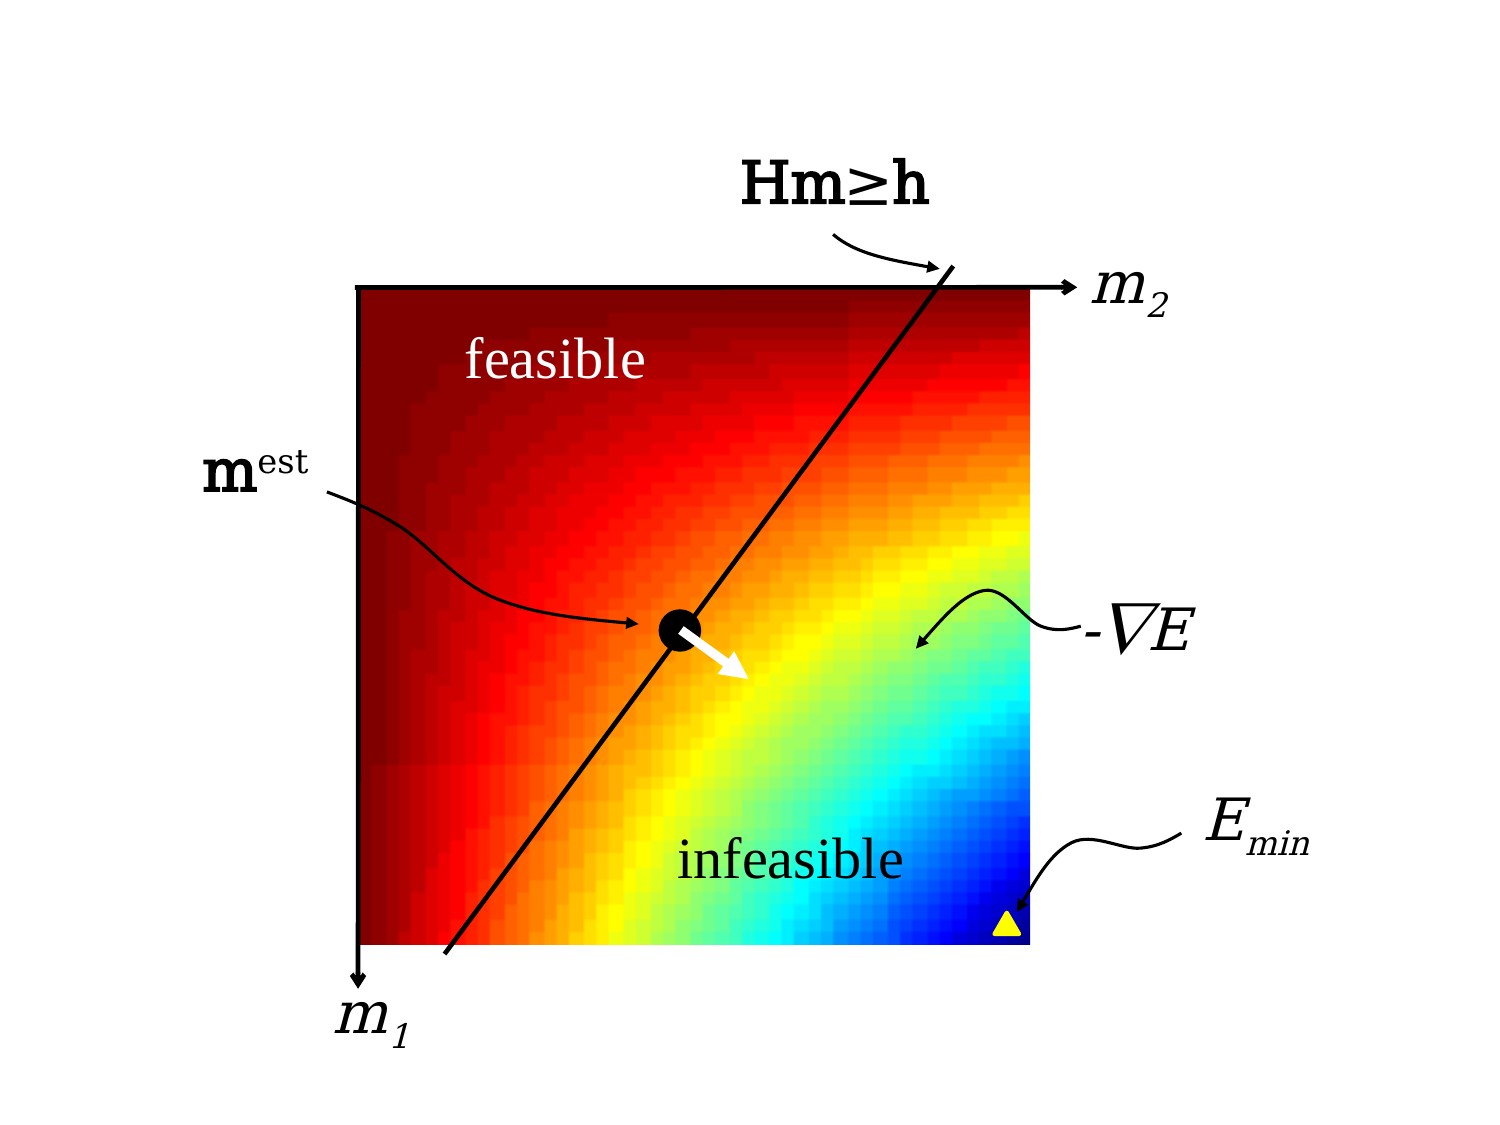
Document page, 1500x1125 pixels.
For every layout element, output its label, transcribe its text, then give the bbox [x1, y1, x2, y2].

text_box Emin [1282, 774, 1400, 870]
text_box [187, 137, 1278, 1055]
